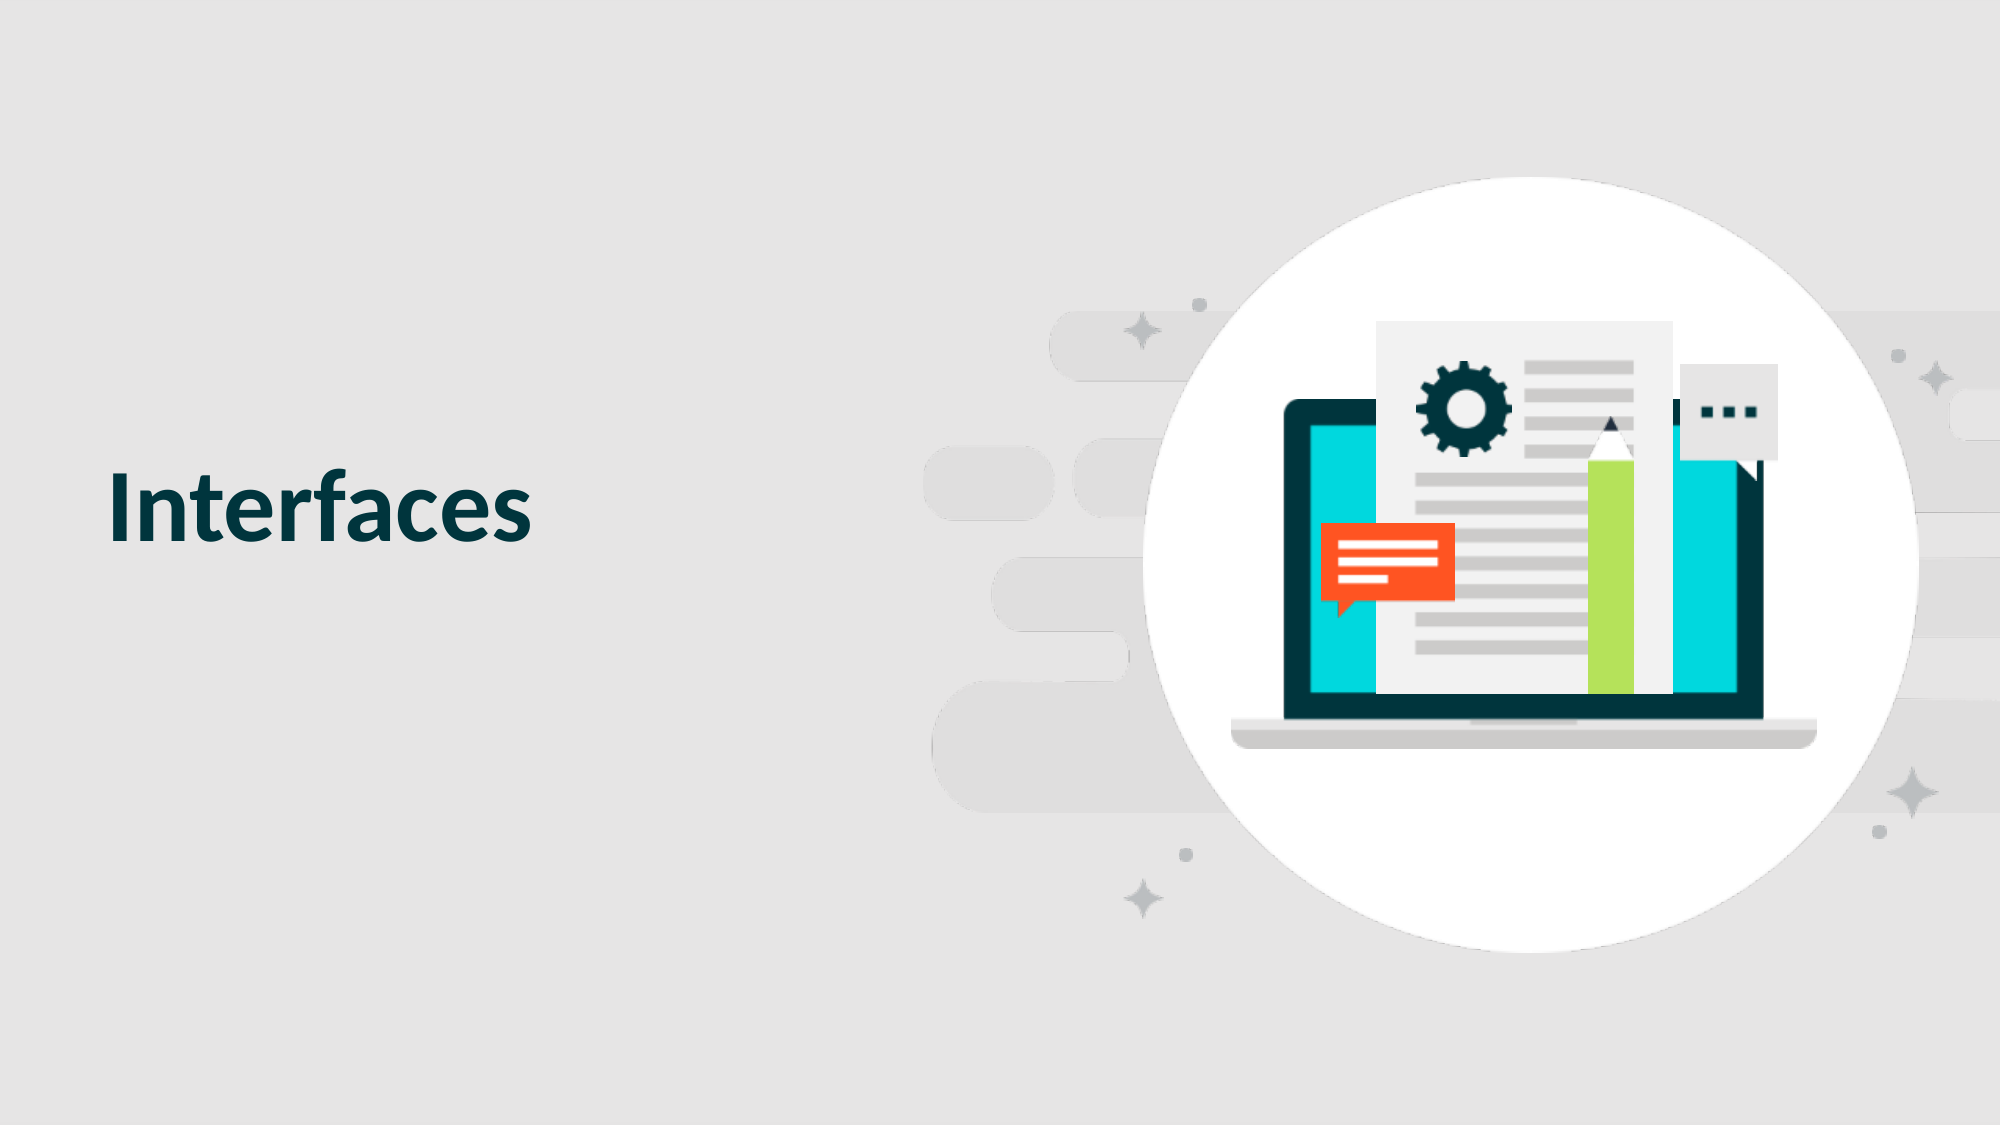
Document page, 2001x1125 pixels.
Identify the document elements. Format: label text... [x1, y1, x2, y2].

picture [0, 0, 2000, 1125]
title Interfaces [91, 366, 1062, 758]
